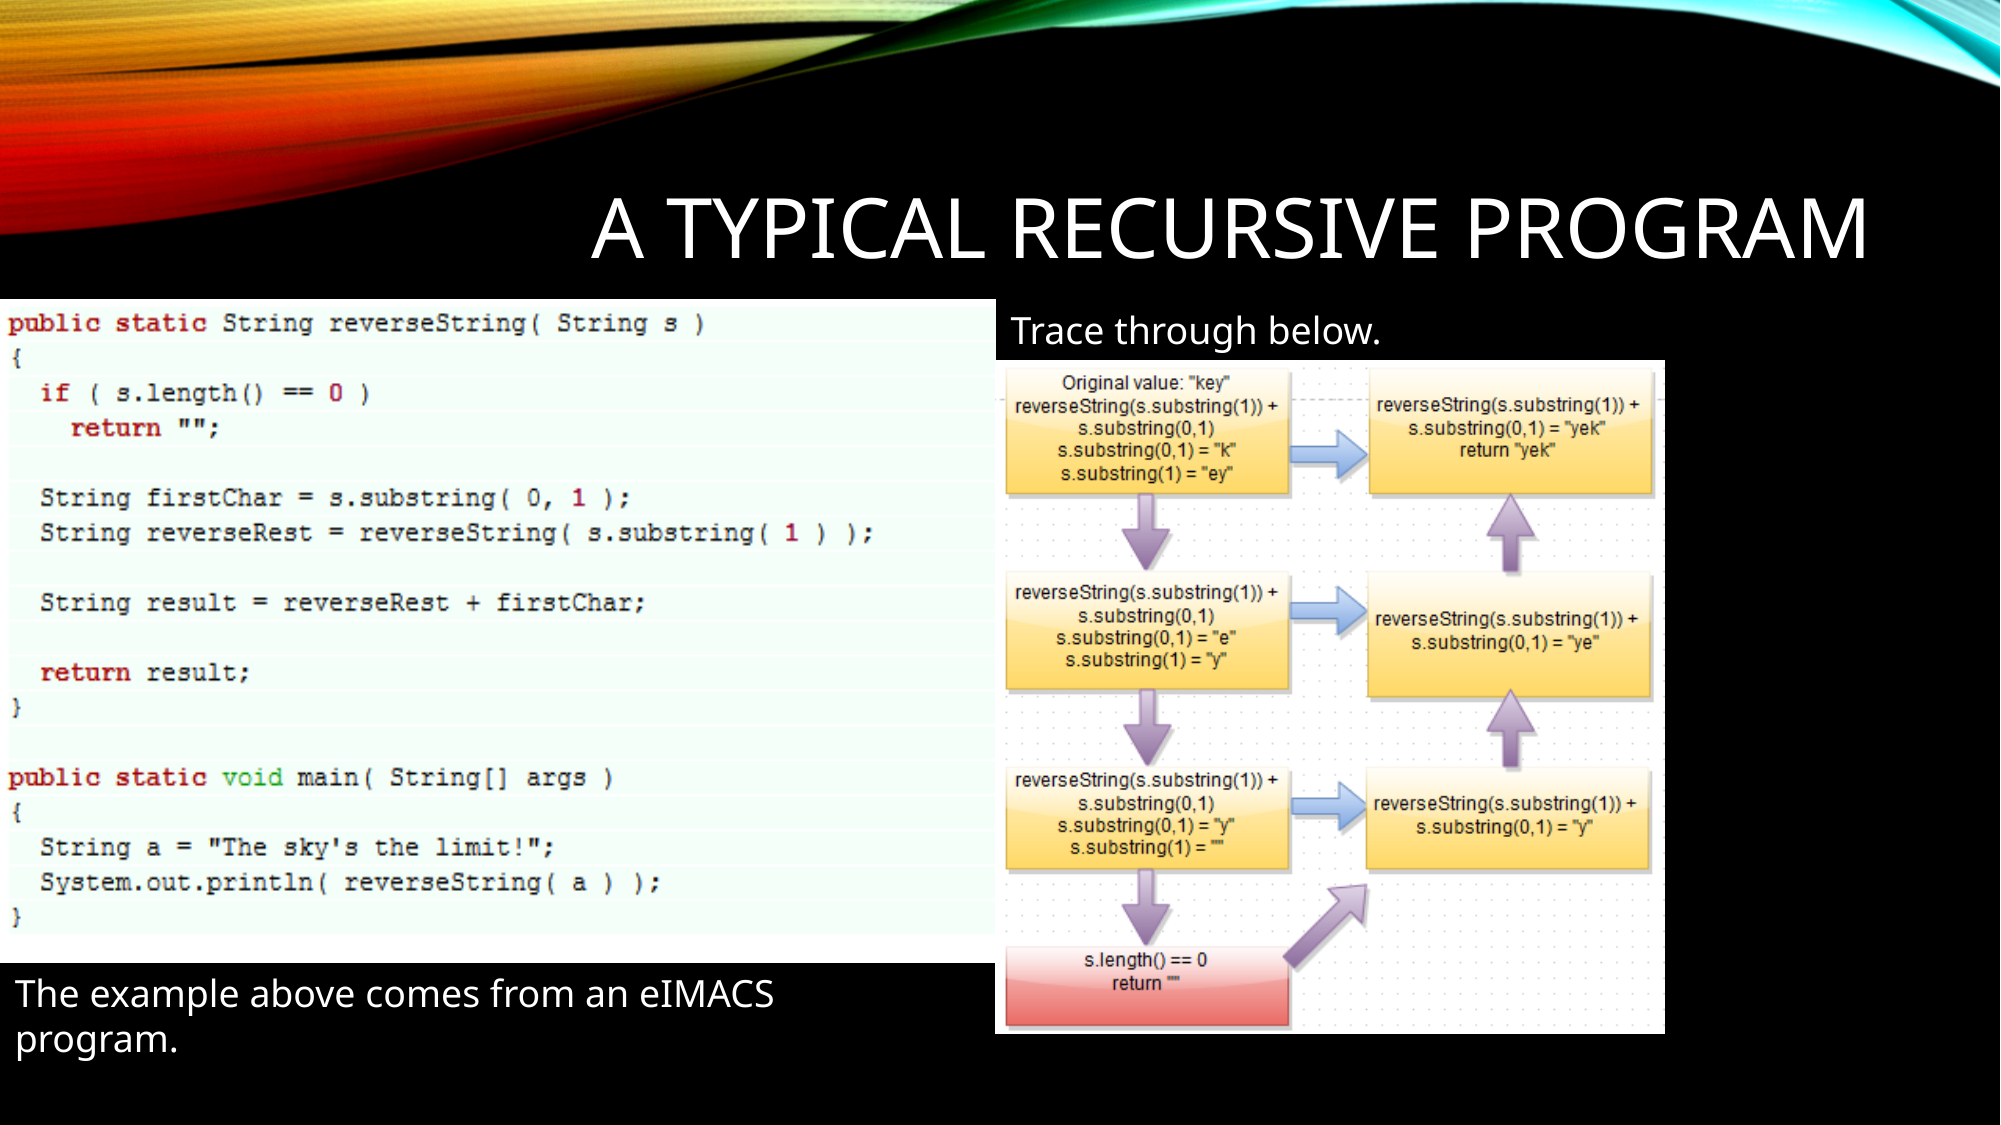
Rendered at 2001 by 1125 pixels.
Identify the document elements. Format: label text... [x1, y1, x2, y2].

text_box The example above comes from an eIMACS program. [0, 964, 950, 1068]
picture [0, 0, 2000, 237]
text_box Trace through below. [997, 299, 1857, 360]
picture [0, 299, 1665, 1035]
title A typical recursive program [474, 125, 1888, 338]
